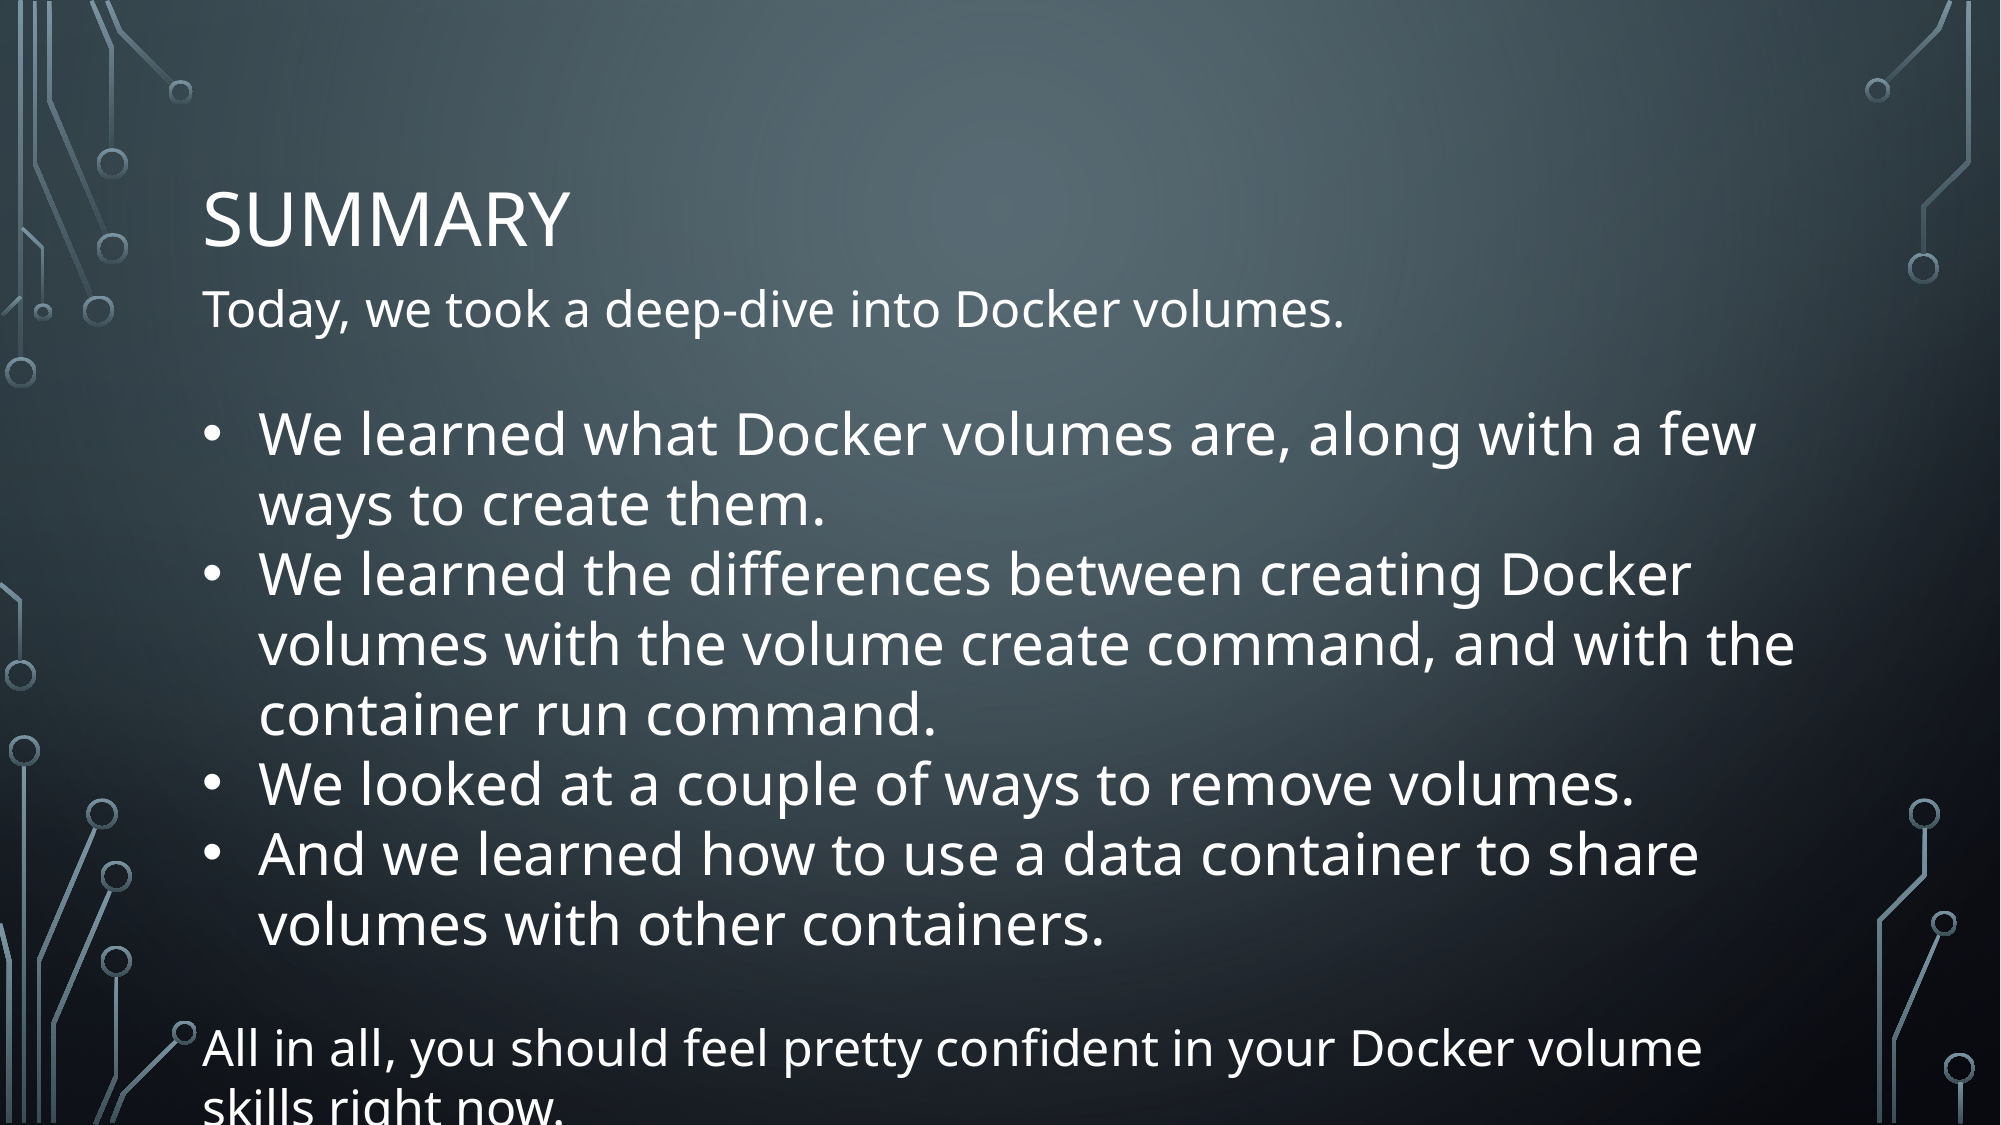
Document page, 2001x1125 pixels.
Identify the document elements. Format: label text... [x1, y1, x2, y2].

title Summary [187, 101, 1813, 269]
text_box Today, we took a deep-dive into Docker volumes. We learned what Docker volumes are, along with a few ways to create them. We learned the differences between creating Docker volumes with the volume create command, and with the container run command. We looked at a couple of ways to remove volumes. And we learned how to use a data container to share volumes with other containers. All in all, you should feel pretty confident in your Docker volume skills right now. [187, 269, 1842, 1125]
